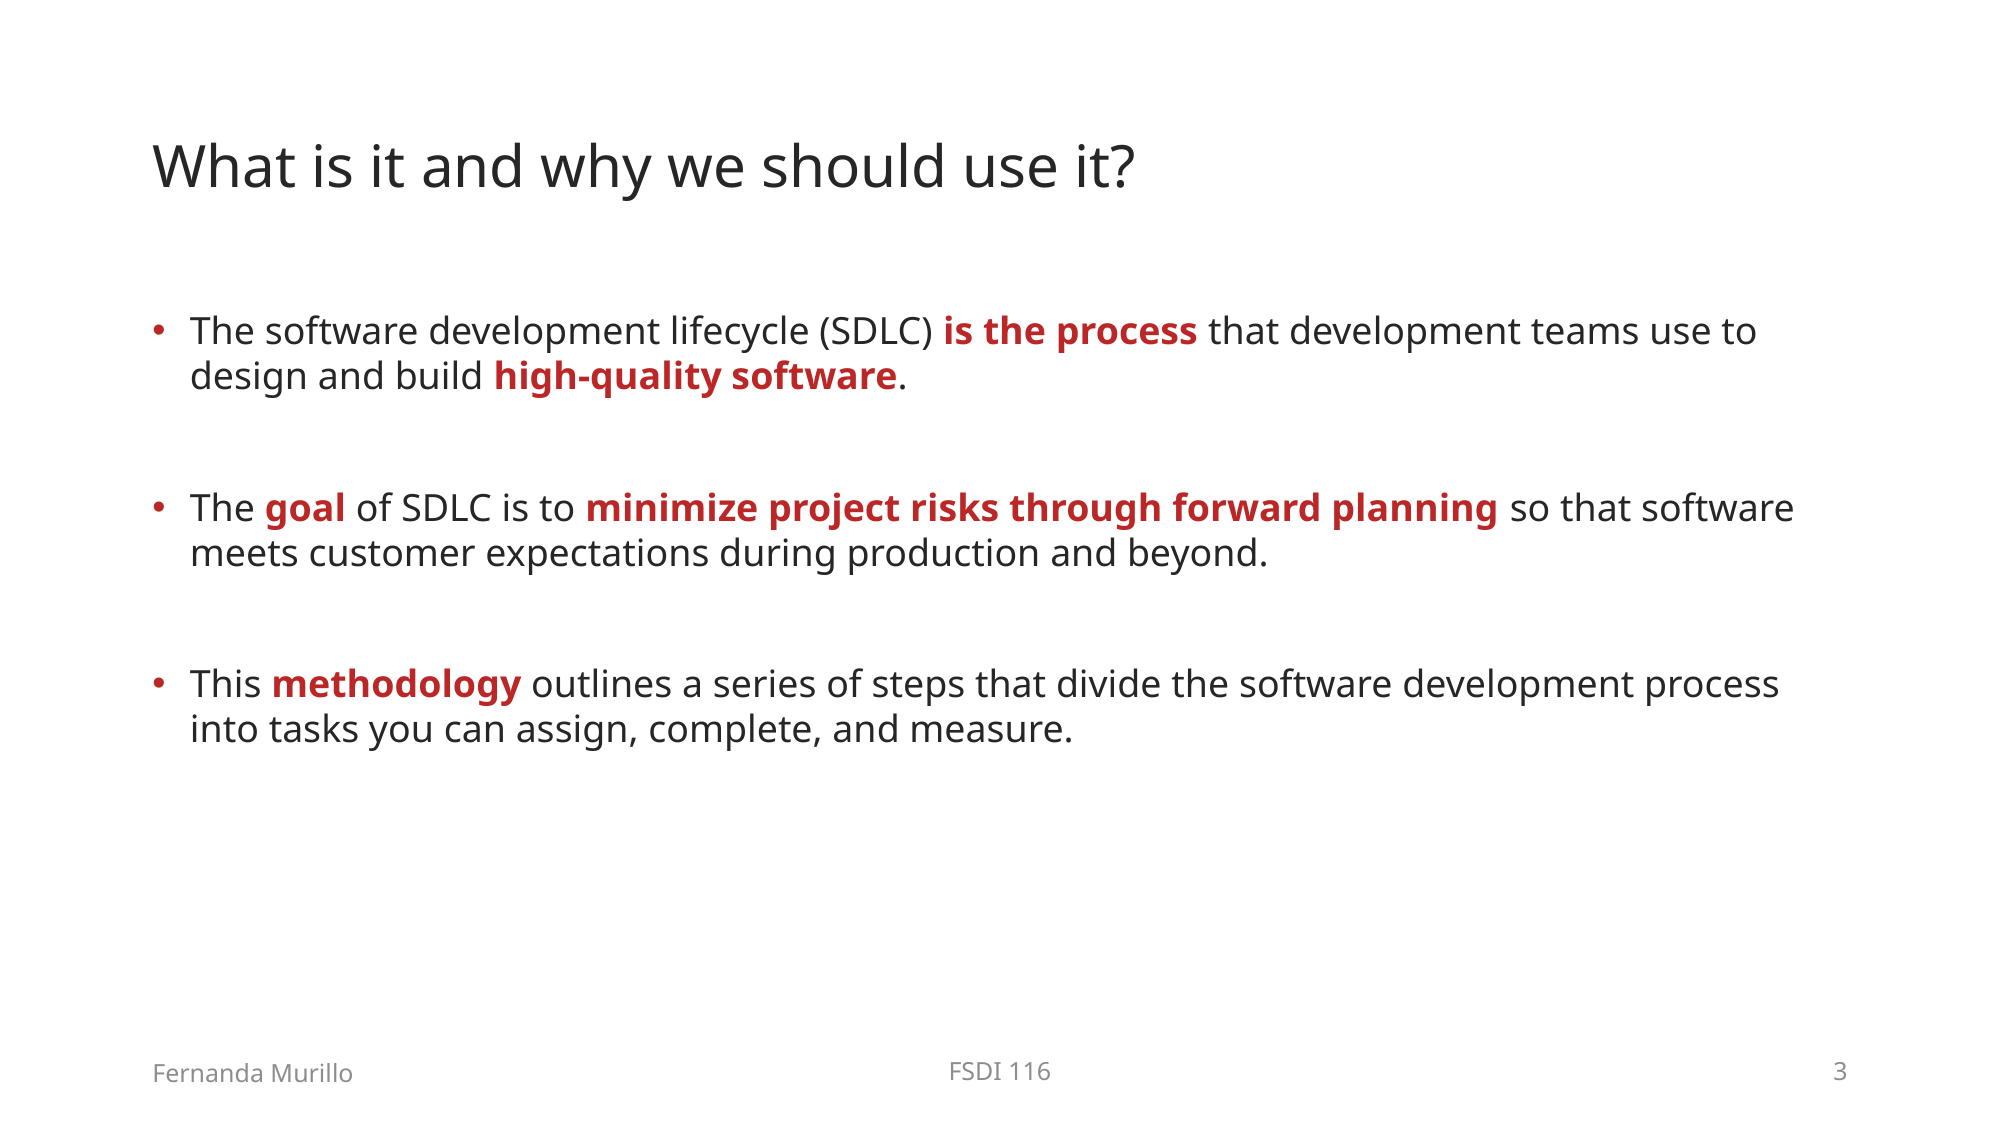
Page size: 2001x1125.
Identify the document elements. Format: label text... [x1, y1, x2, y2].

title What is it and why we should use it? [137, 59, 1863, 278]
slide_number 3 [1412, 1042, 1863, 1103]
slide_number Fernanda Murillo [137, 1042, 588, 1103]
footer FSDI 116 [662, 1042, 1338, 1103]
list The software development lifecycle (SDLC) is the process that development teams use to design and build high-quality software. The goal of SDLC is to minimize project risks through forward planning so that software meets customer expectations during production and beyond. This methodology outlines a series of steps that divide the software development process into tasks you can assign, complete, and measure. [137, 299, 1863, 1014]
